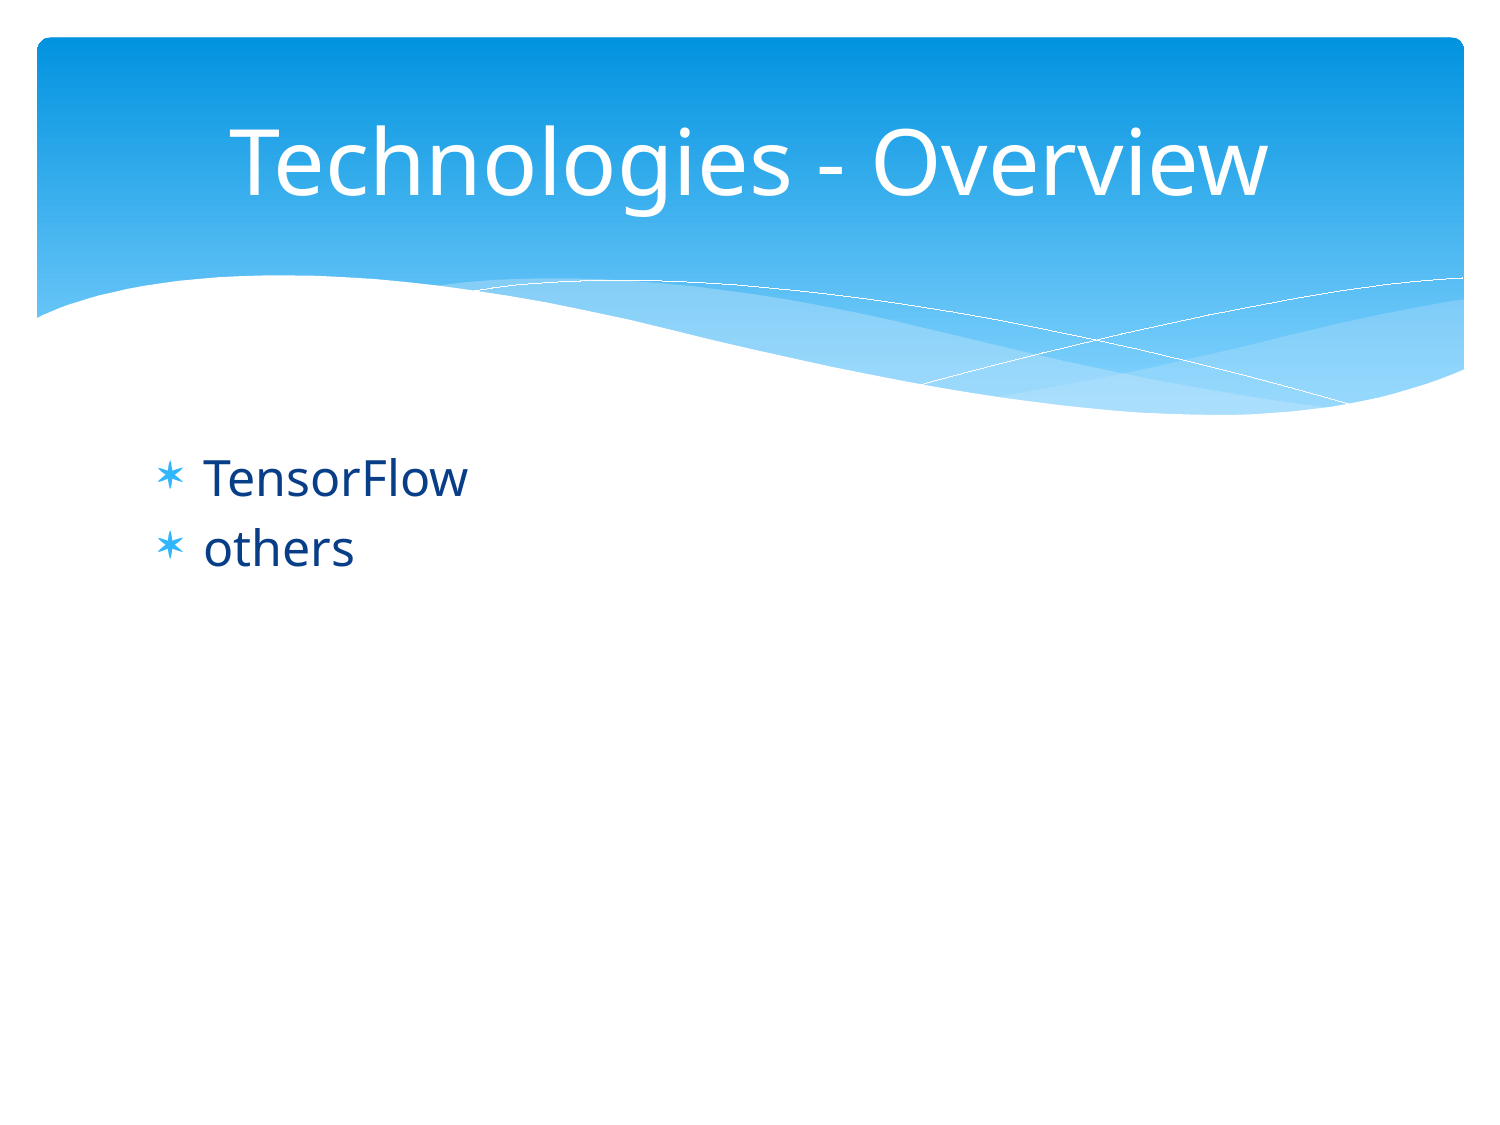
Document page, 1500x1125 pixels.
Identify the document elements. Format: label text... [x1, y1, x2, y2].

title Technologies - Overview [75, 55, 1425, 261]
list TensorFlow others [143, 438, 1359, 1005]
